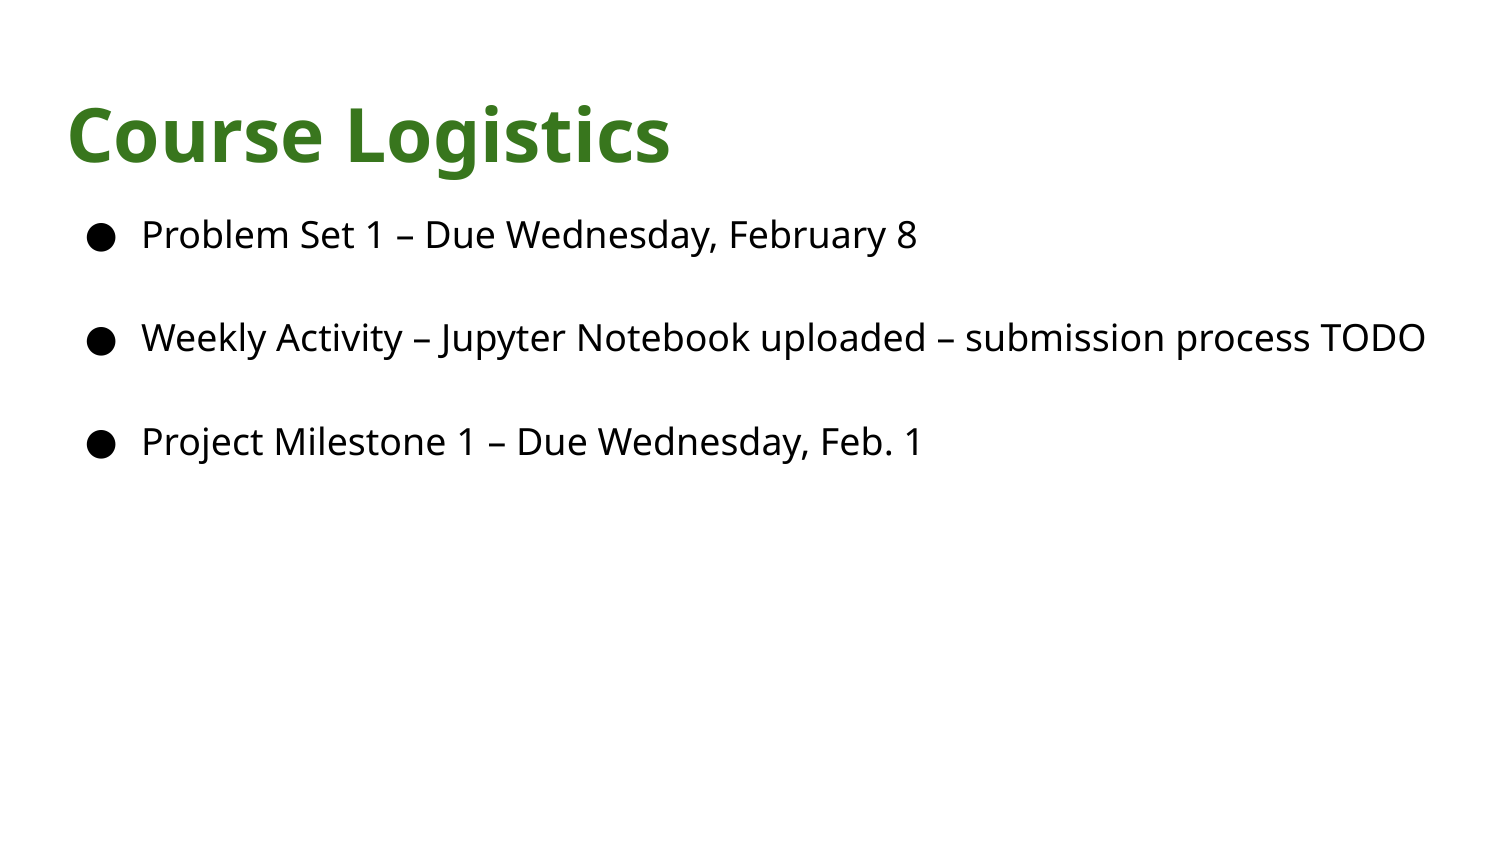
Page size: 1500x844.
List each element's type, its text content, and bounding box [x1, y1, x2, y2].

list Problem Set 1 – Due Wednesday, February 8 Weekly Activity – Jupyter Notebook uploaded – submission process TODO Project Milestone 1 – Due Wednesday, Feb. 1 [51, 189, 1449, 750]
title Course Logistics [51, 72, 1449, 167]
